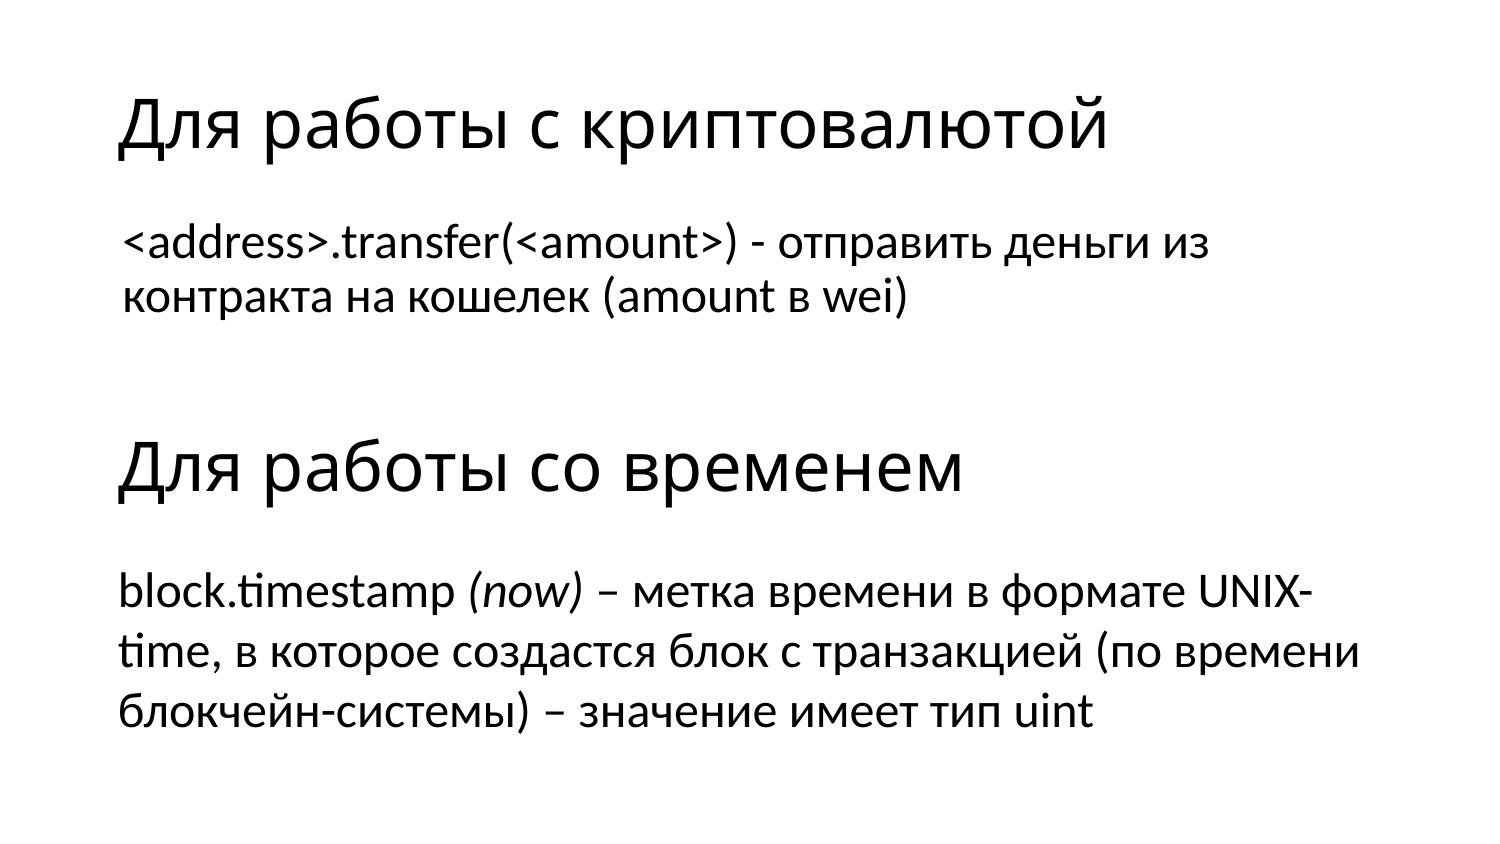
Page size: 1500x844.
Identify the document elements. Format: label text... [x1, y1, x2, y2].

list <address>.transfer(<amount>) - отправить деньги из контракта на кошелек (amount в wei) [107, 207, 1402, 355]
text_box block.timestamp (now) – метка времени в формате UNIX-time, в которое создастся блок с транзакцией (по времени блокчейн-системы) – значение имеет тип uint [103, 550, 1402, 746]
title Для работы с криптовалютой [103, 44, 1397, 208]
text_box Для работы со временем [103, 387, 1397, 551]
